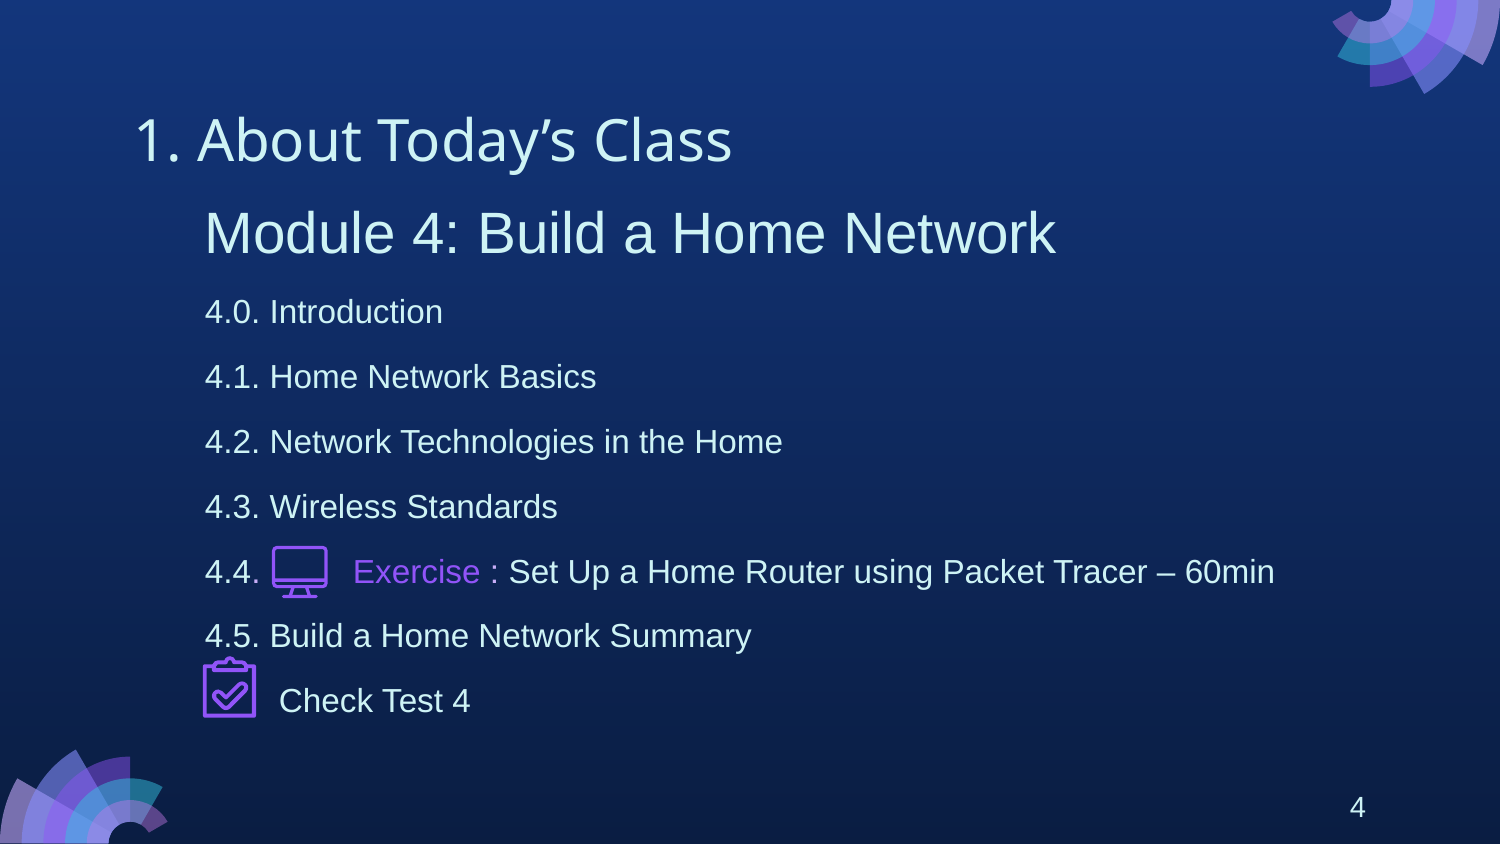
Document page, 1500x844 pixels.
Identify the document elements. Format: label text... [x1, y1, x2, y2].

text_box Module 4: Build a Home Network 4.0. Introduction 4.1. Home Network Basics 4.2. Network Technologies in the Home 4.3. Wireless Standards 4.4. Exercise : Set Up a Home Router using Packet Tracer – 60min 4.5. Build a Home Network Summary Check Test 4 [190, 187, 1467, 727]
text_box 4 [874, 780, 1381, 826]
text_box [271, 545, 328, 599]
title 1. About Today’s Class [118, 88, 1382, 183]
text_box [202, 655, 257, 718]
